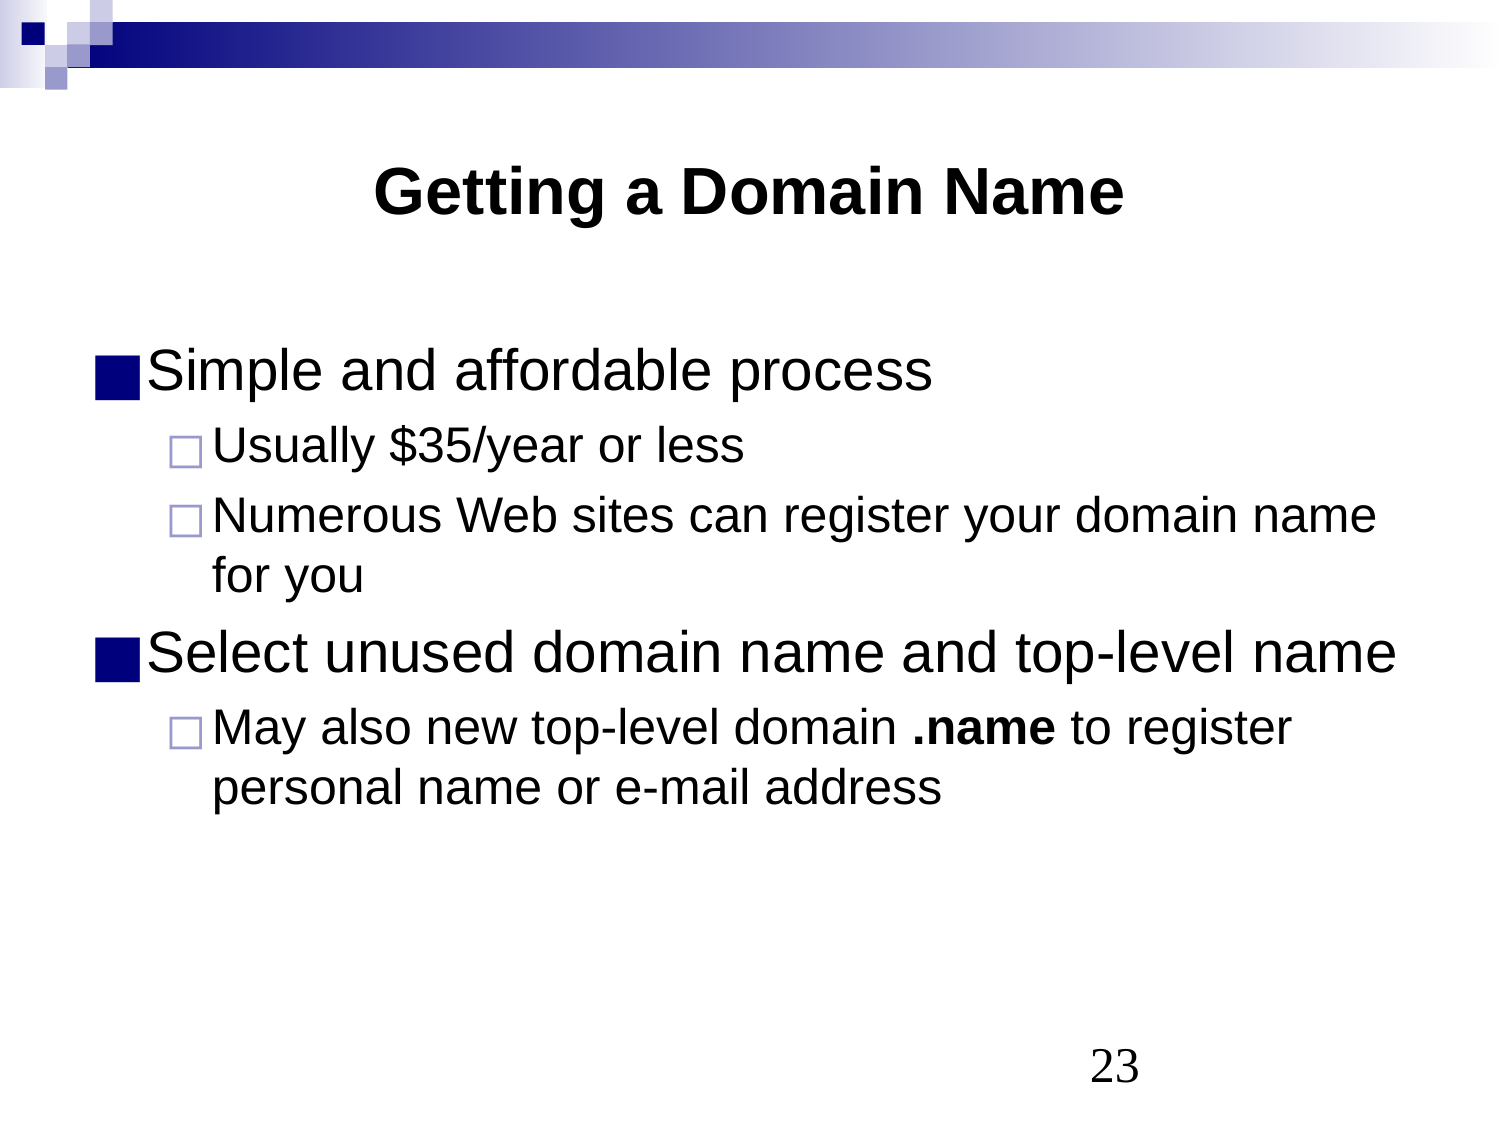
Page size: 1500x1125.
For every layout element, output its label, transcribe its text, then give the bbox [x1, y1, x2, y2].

title Getting a Domain Name [75, 75, 1425, 300]
list Simple and affordable process Usually $35/year or less Numerous Web sites can register your domain name for you Select unused domain name and top-level name May also new top-level domain .name to register personal name or e-mail address [75, 324, 1425, 963]
slide_number ‹#› [1074, 1025, 1425, 1100]
